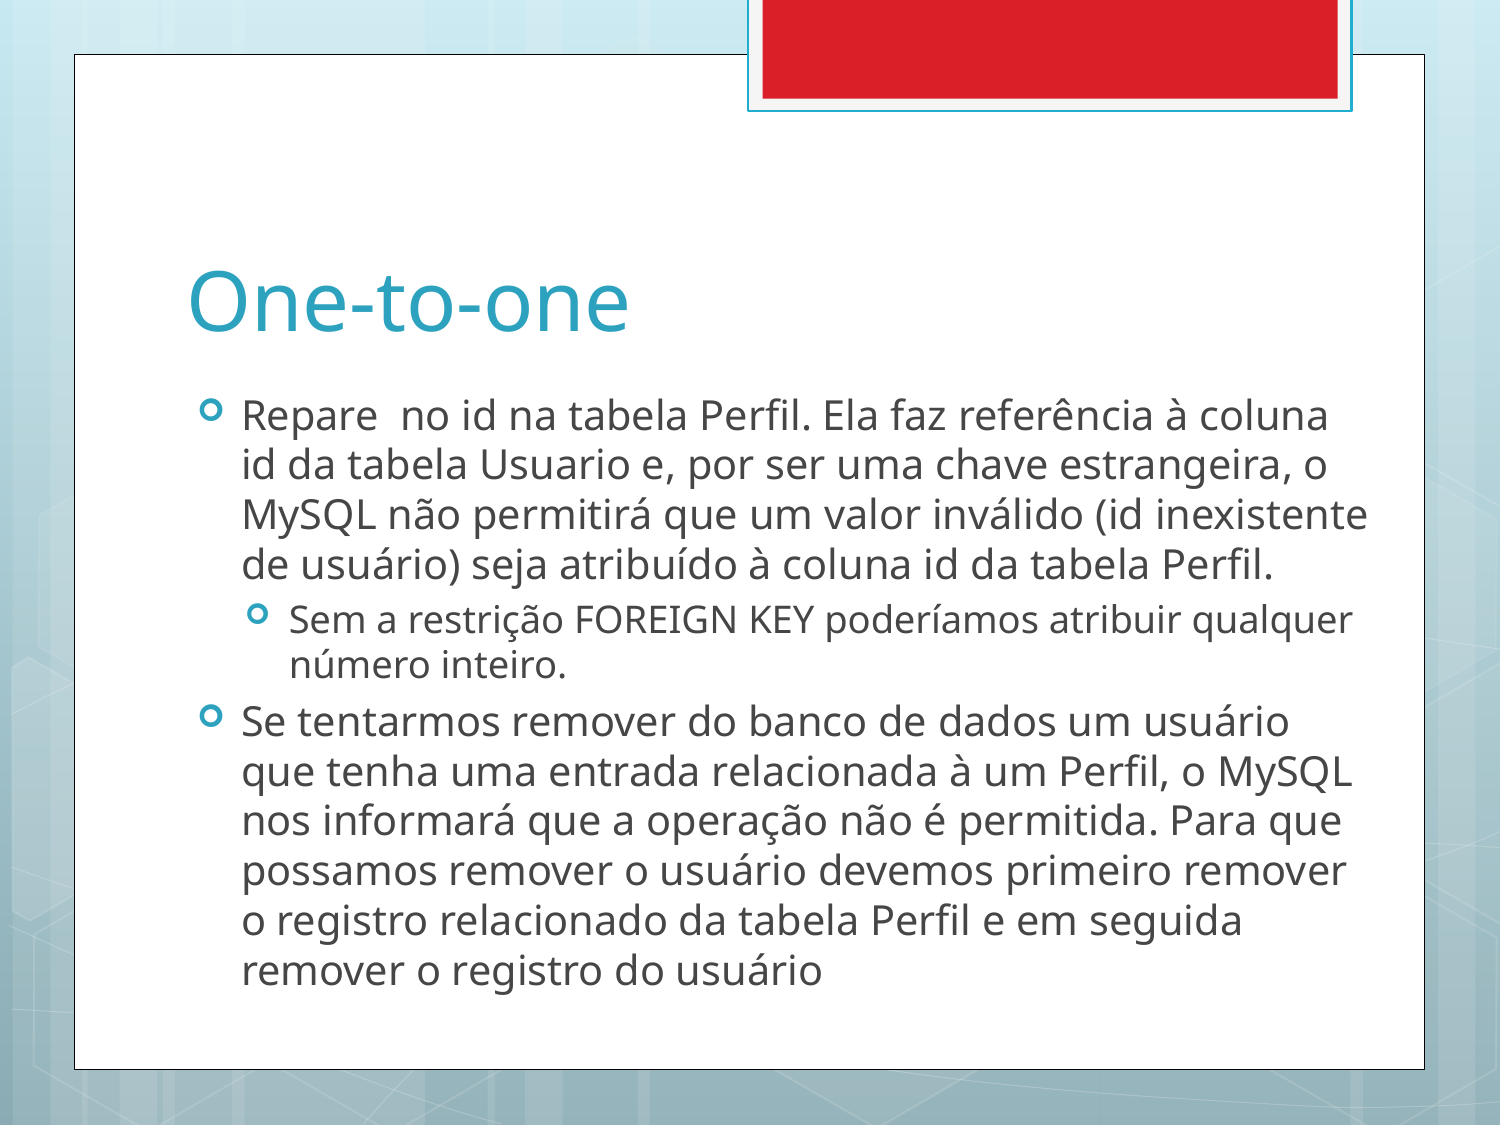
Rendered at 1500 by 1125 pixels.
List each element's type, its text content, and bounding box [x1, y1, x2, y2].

list Repare no id na tabela Perfil. Ela faz referência à coluna id da tabela Usuario e, por ser uma chave estrangeira, o MySQL não permitirá que um valor inválido (id inexistente de usuário) seja atribuído à coluna id da tabela Perfil. Sem a restrição FOREIGN KEY poderíamos atribuir qualquer número inteiro. Se tentarmos remover do banco de dados um usuário que tenha uma entrada relacionada à um Perfil, o MySQL nos informará que a operação não é permitida. Para que possamos remover o usuário devemos primeiro remover o registro relacionado da tabela Perfil e em seguida remover o registro do usuário [171, 381, 1388, 1024]
title One-to-one [171, 168, 1324, 357]
